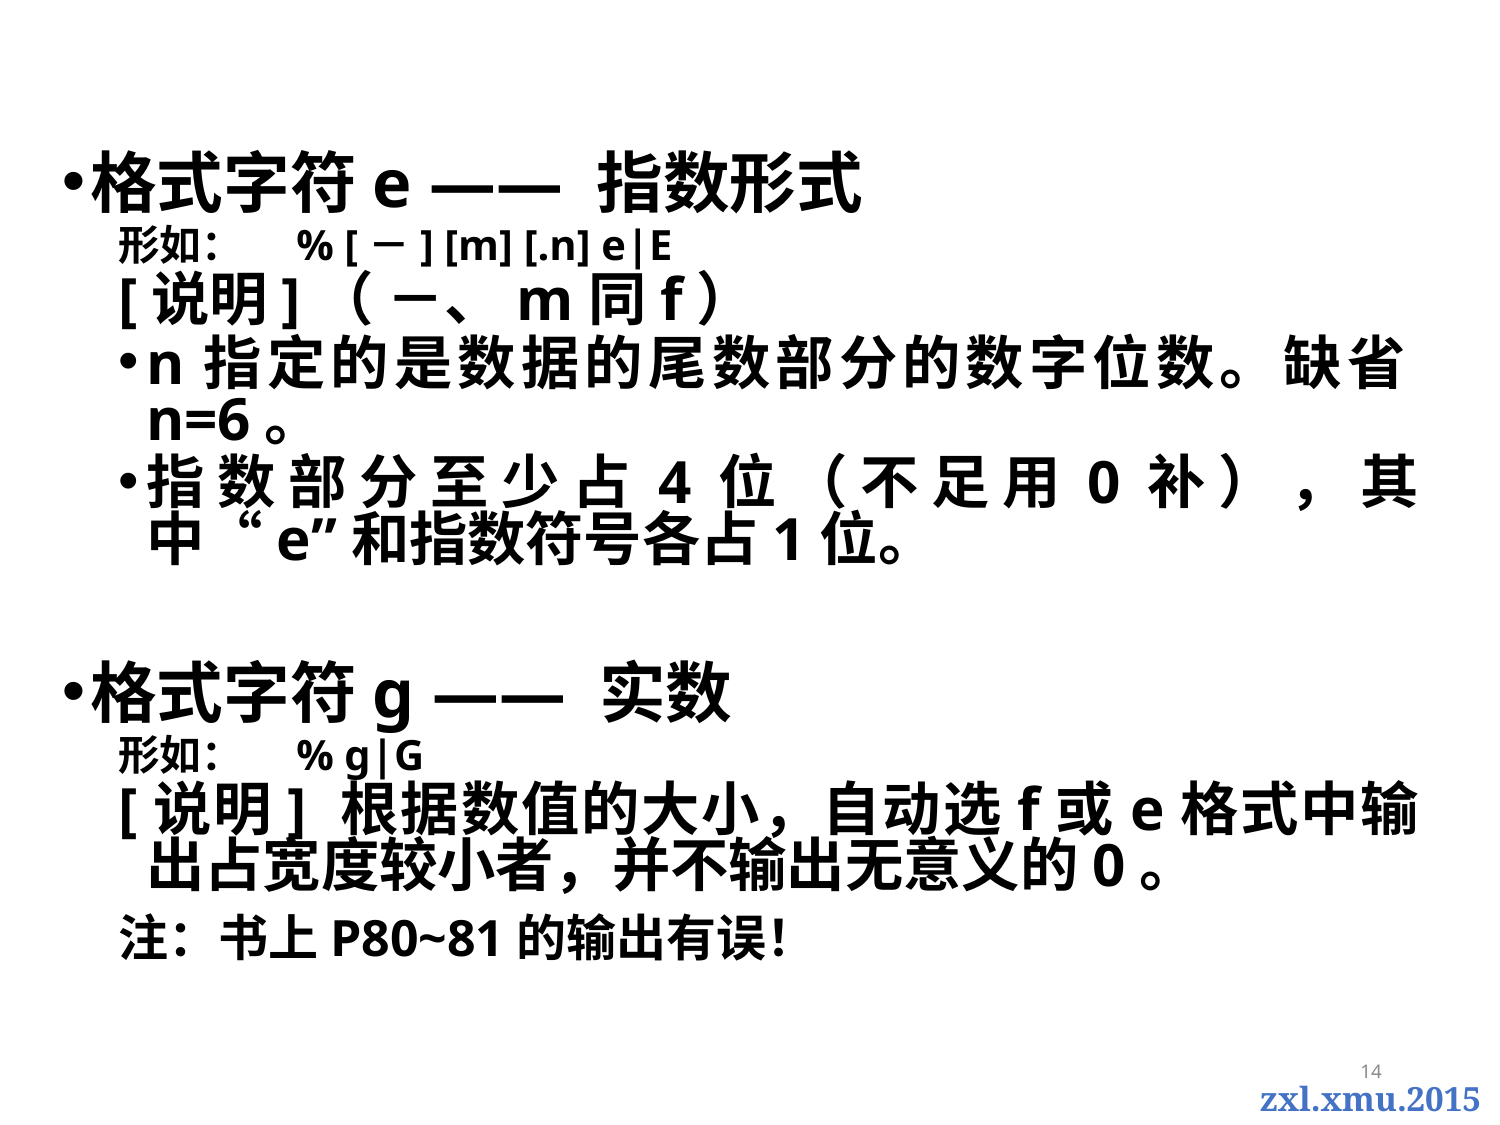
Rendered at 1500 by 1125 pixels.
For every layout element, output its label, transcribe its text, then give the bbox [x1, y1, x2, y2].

slide_number 14 [1059, 1042, 1397, 1103]
list 格式字符e —— 指数形式 形如： % [－] [m] [.n] e|E [说明]（ －、m同f） n指定的是数据的尾数部分的数字位数。缺省n=6。 指数部分至少占4位（不足用0补），其中“e”和指数符号各占1位。 格式字符g —— 实数 形如： % g|G [说明] 根据数值的大小，自动选f或e格式中输出占宽度较小者，并不输出无意义的0。 注：书上P80~81的输出有误！ [46, 149, 1435, 1000]
